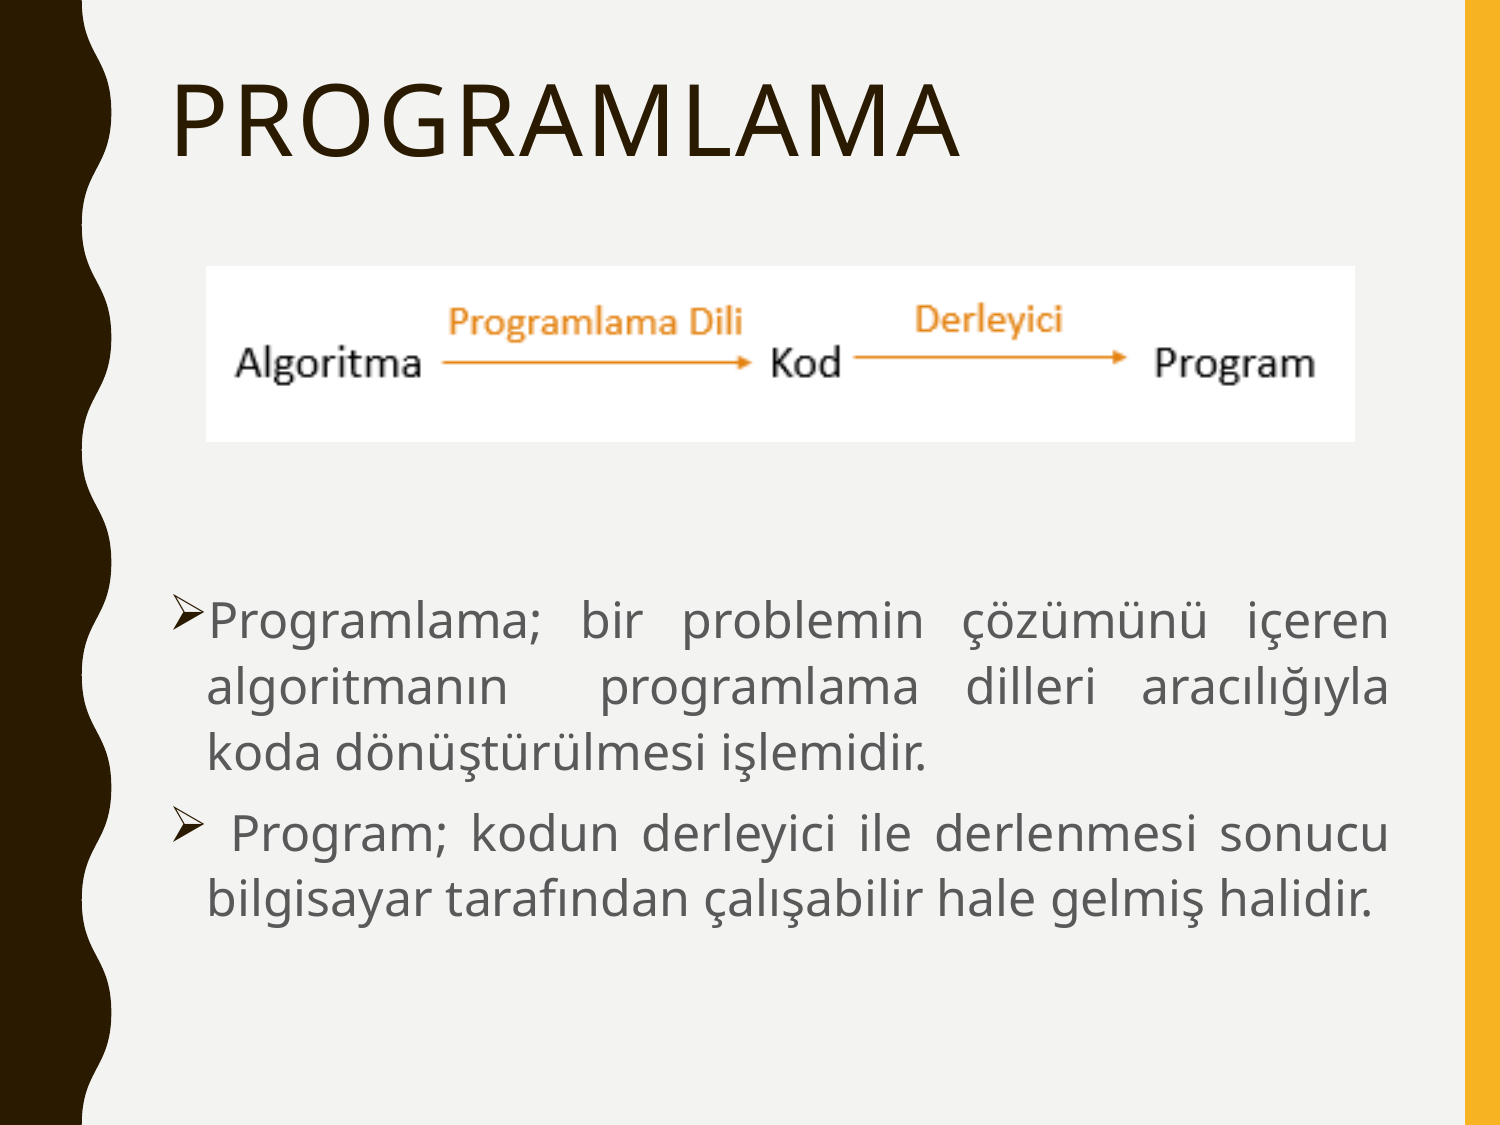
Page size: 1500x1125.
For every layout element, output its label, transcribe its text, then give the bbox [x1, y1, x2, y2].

picture [206, 266, 1355, 442]
title Programlama [154, 62, 1407, 308]
list Programlama; bir problemin çözümünü içeren algoritmanın programlama dilleri aracılığıyla koda dönüştürülmesi işlemidir. Program; kodun derleyici ile derlenmesi sonucu bilgisayar tarafından çalışabilir hale gelmiş halidir. [154, 575, 1407, 950]
